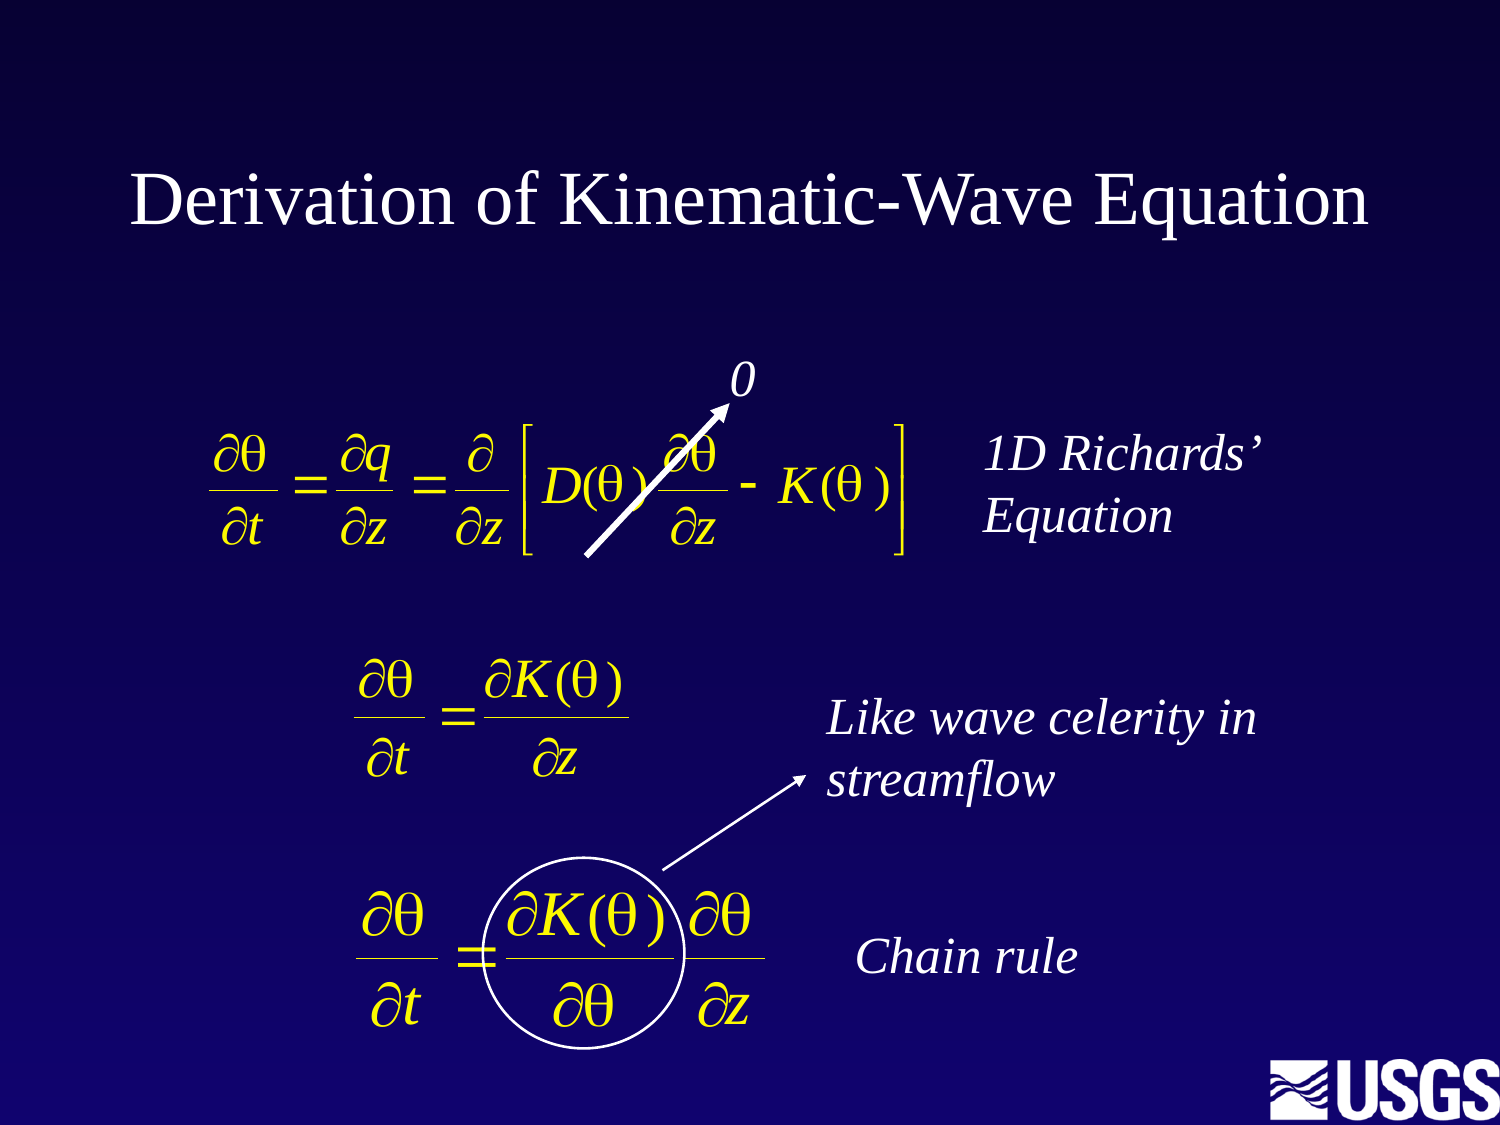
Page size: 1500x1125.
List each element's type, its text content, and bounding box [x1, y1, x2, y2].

picture [204, 420, 919, 564]
text_box Chain rule [839, 913, 1094, 992]
picture [350, 885, 770, 1032]
text_box [544, 1041, 623, 1049]
text_box 0 [714, 337, 771, 415]
text_box [662, 774, 807, 871]
picture [349, 654, 636, 782]
text_box Like wave celerity in streamflow [811, 674, 1273, 815]
title Derivation of Kinematic-Wave Equation [112, 99, 1388, 288]
text_box 1D Richards’ Equation [968, 410, 1285, 551]
text_box [514, 857, 654, 884]
